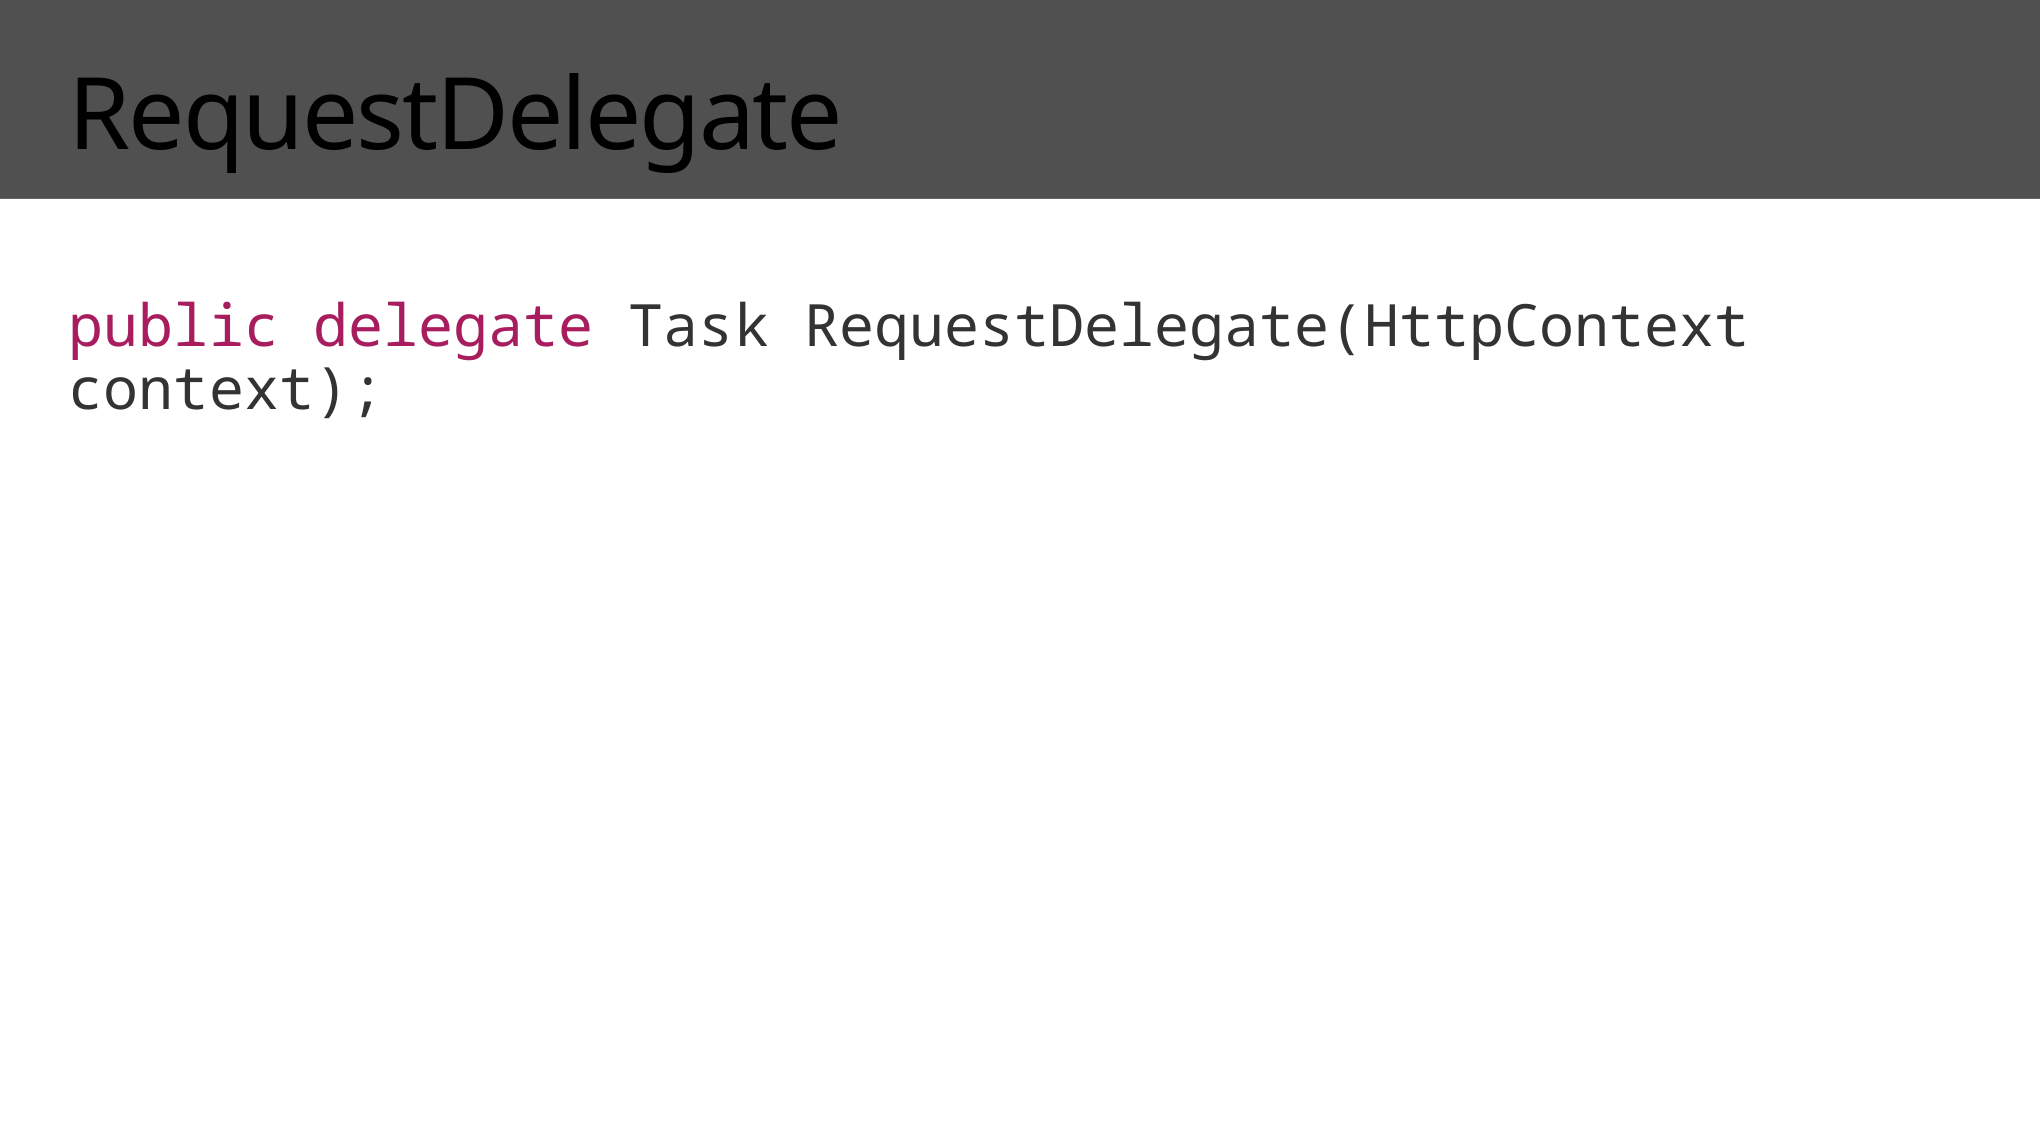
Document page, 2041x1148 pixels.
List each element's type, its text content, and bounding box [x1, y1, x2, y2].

list public delegate Task RequestDelegate(HttpContext context); [45, 199, 1996, 372]
title RequestDelegate [45, 48, 1996, 199]
